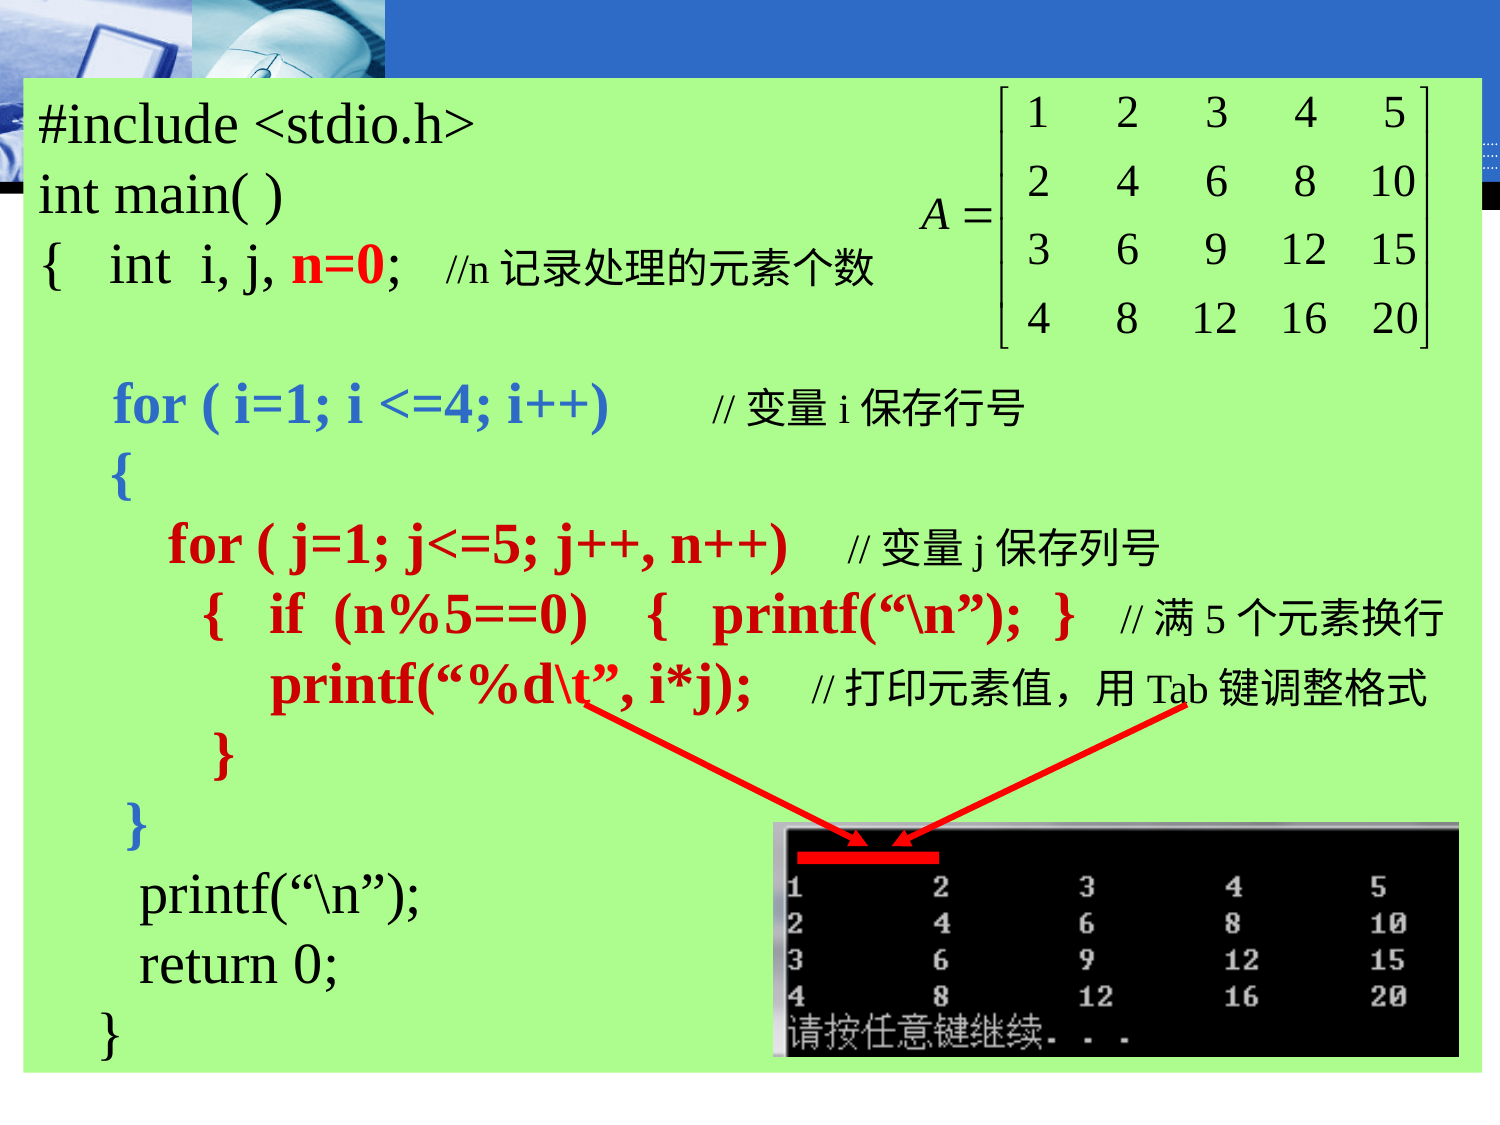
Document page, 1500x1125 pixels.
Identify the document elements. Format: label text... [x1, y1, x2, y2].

picture [0, 0, 385, 181]
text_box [773, 822, 1459, 1057]
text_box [909, 77, 1448, 359]
text_box #include <stdio.h> int main( ) { int i, j, n=0; //n记录处理的元素个数 for ( i=1; i <=4; i++) //变量i保存行号 { for ( j=1; j<=5; j++, n++) //变量j保存列号 { if (n%5==0) { printf(“\n”); } //满5个元素换行 printf(“%d\t”, i*j); //打印元素值，用Tab键调整格式 } } printf(“\n”); return 0; } [23, 78, 1483, 1073]
